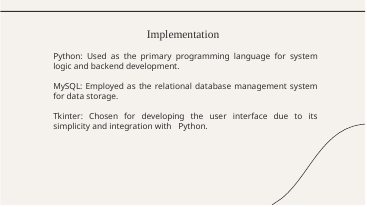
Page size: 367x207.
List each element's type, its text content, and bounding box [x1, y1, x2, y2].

text_box [272, 124, 366, 205]
list Python: Used as the primary programming language for system logic and backend development. MySQL: Employed as the relational database management system for data storage. Tkinter: Chosen for developing the user interface due to its simplicity and integration with Python. [53, 51, 319, 154]
title Implementation [52, 27, 315, 42]
